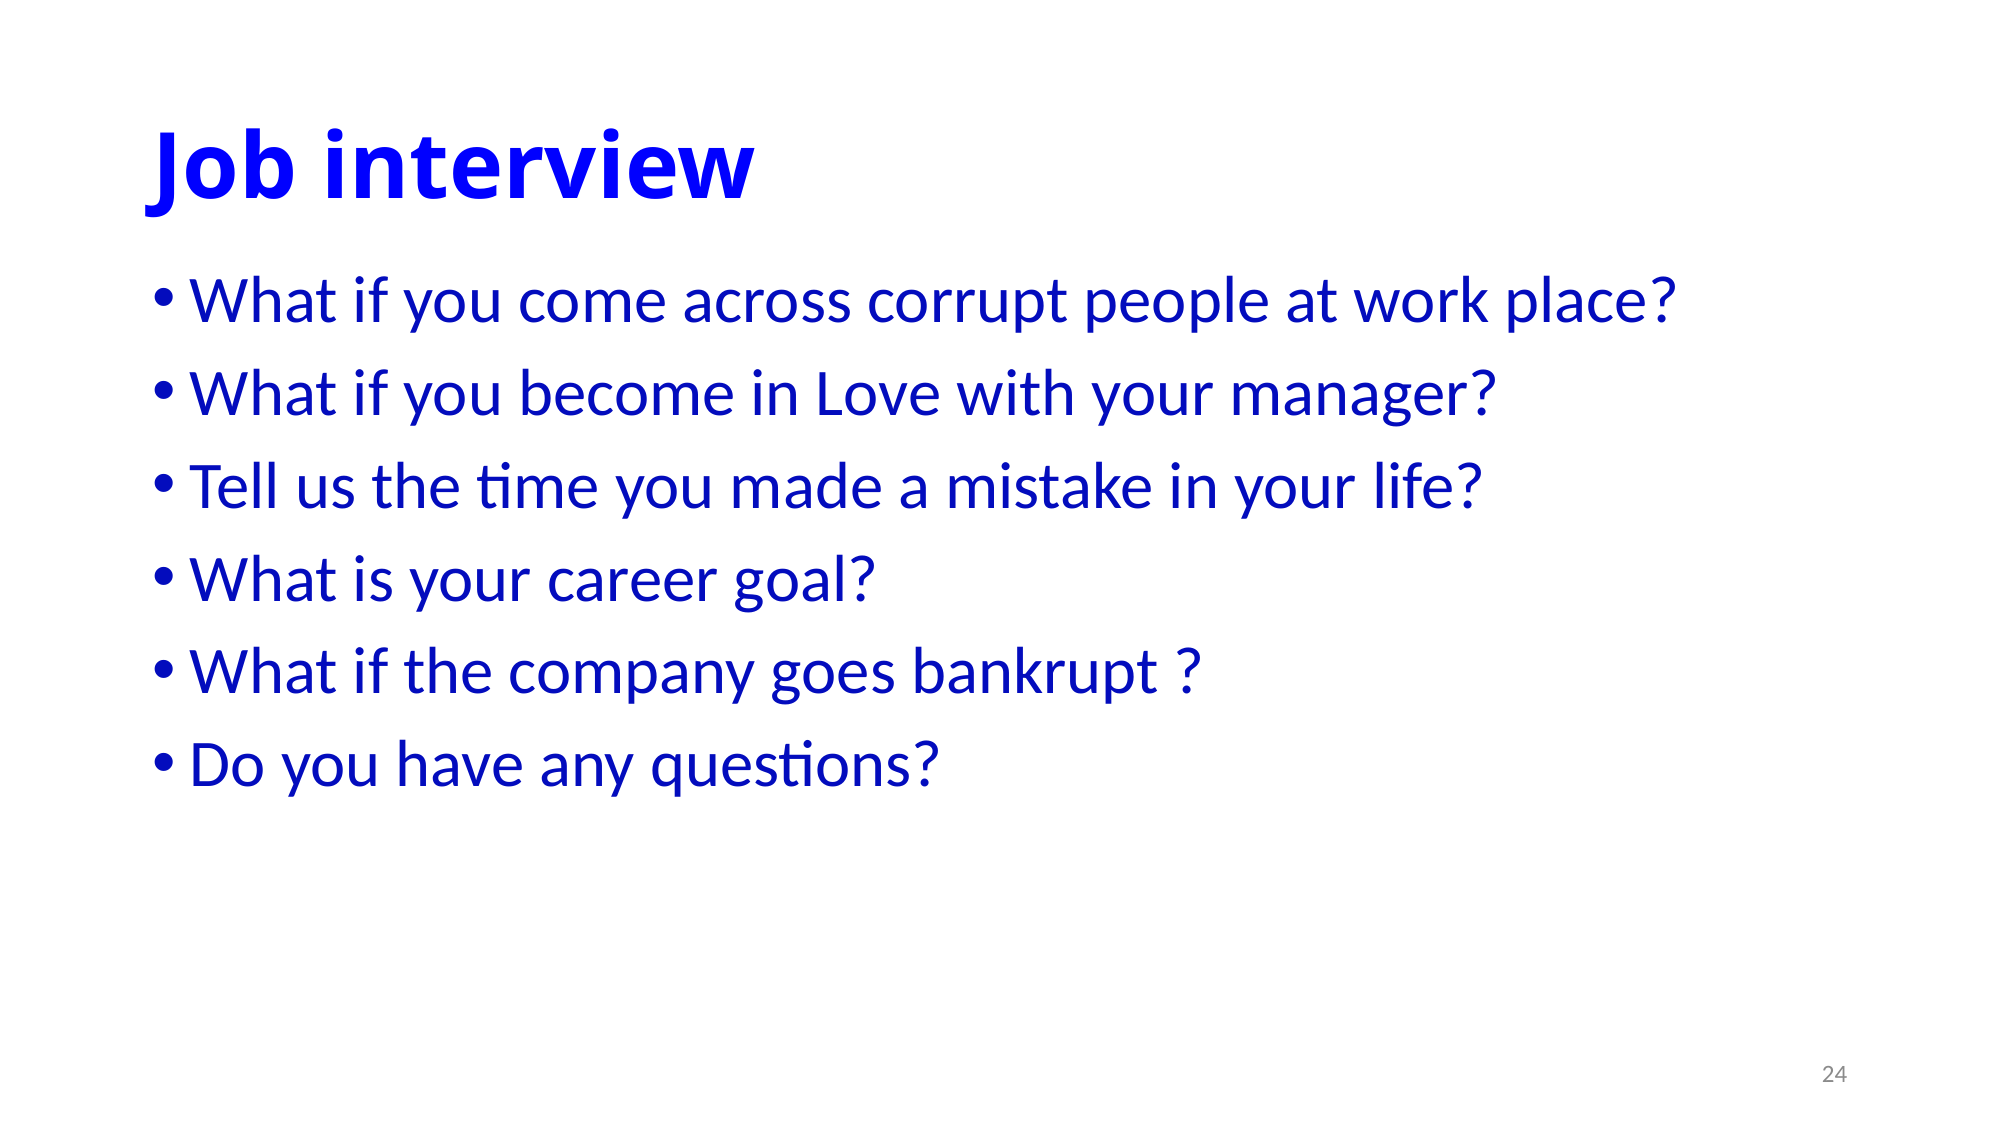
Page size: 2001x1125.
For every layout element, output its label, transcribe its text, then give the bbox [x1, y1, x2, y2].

slide_number 24 [1412, 1042, 1863, 1103]
title Job interview [137, 59, 1863, 257]
list What if you come across corrupt people at work place? What if you become in Love with your manager? Tell us the time you made a mistake in your life? What is your career goal? What if the company goes bankrupt ? Do you have any questions? [137, 257, 1863, 1014]
